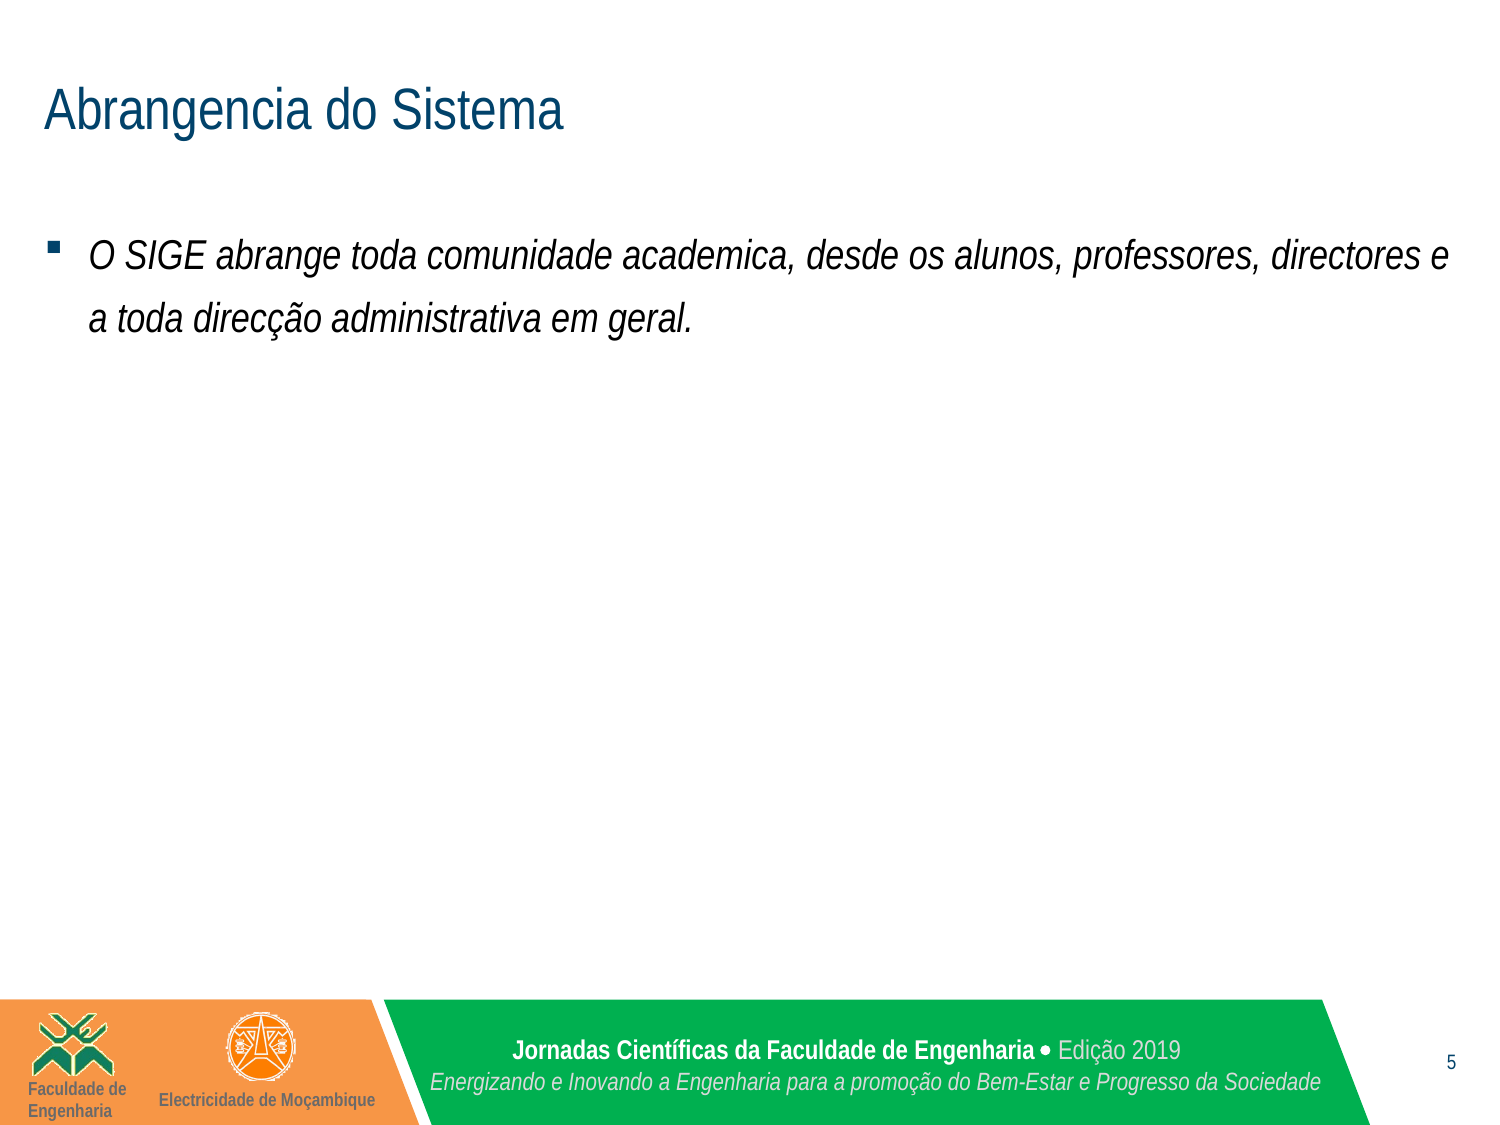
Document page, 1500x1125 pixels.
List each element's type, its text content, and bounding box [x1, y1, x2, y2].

title Abrangencia do Sistema [29, 31, 1471, 183]
picture [223, 1012, 300, 1082]
picture [28, 1005, 118, 1076]
list O SIGE abrange toda comunidade academica, desde os alunos, professores, directores e a toda direcção administrativa em geral. [29, 208, 1471, 976]
slide_number 5 [1317, 1001, 1472, 1120]
